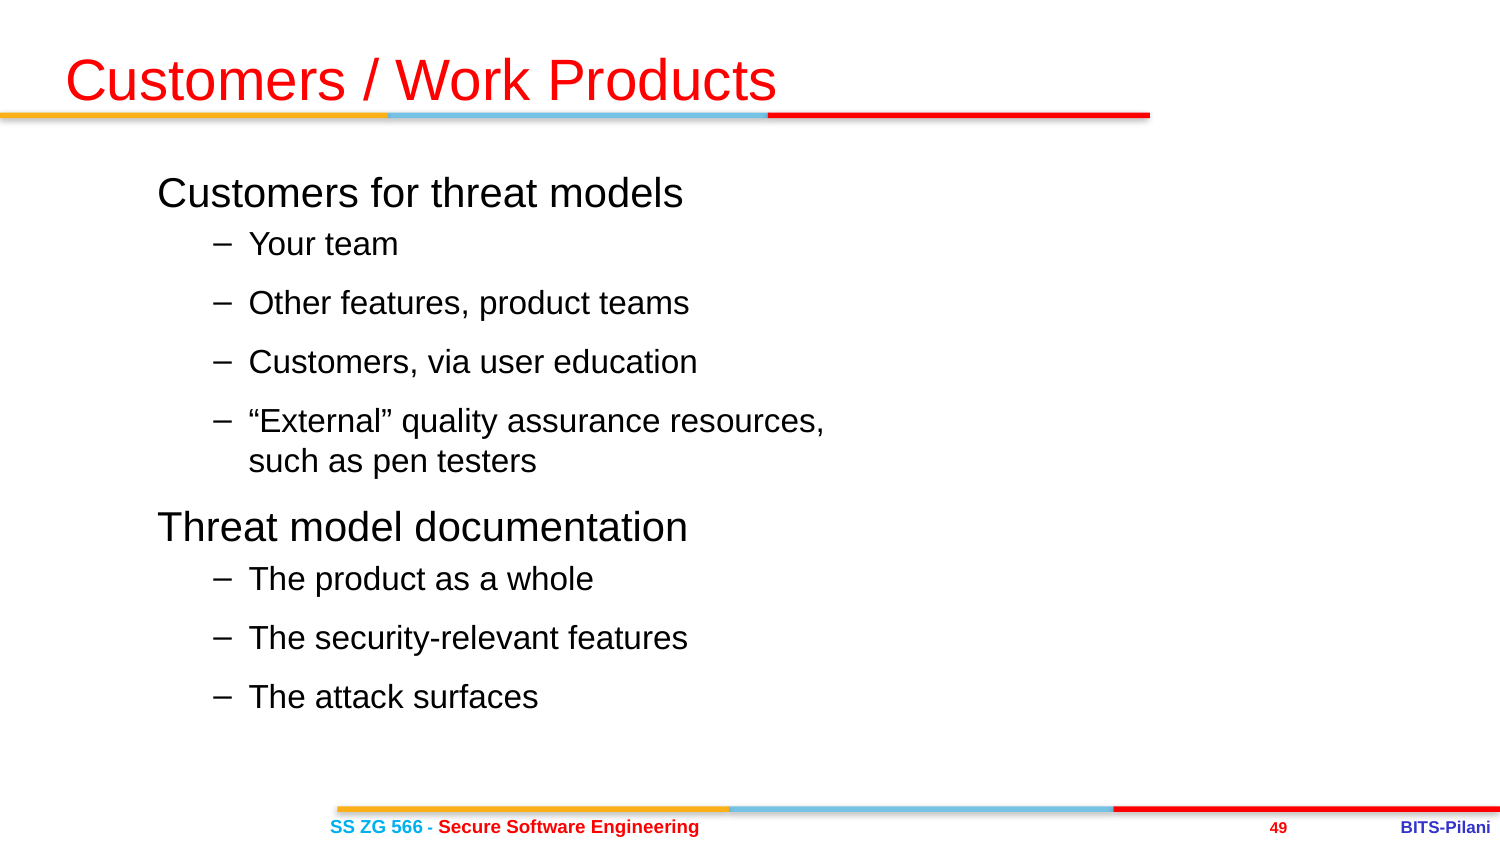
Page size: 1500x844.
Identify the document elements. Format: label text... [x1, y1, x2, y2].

list Customers for threat models Your team Other features, product teams Customers, via user education “External” quality assurance resources, such as pen testers Threat model documentation The product as a whole The security-relevant features The attack surfaces [142, 157, 1404, 752]
list Customers / Work Products [50, 41, 1088, 128]
